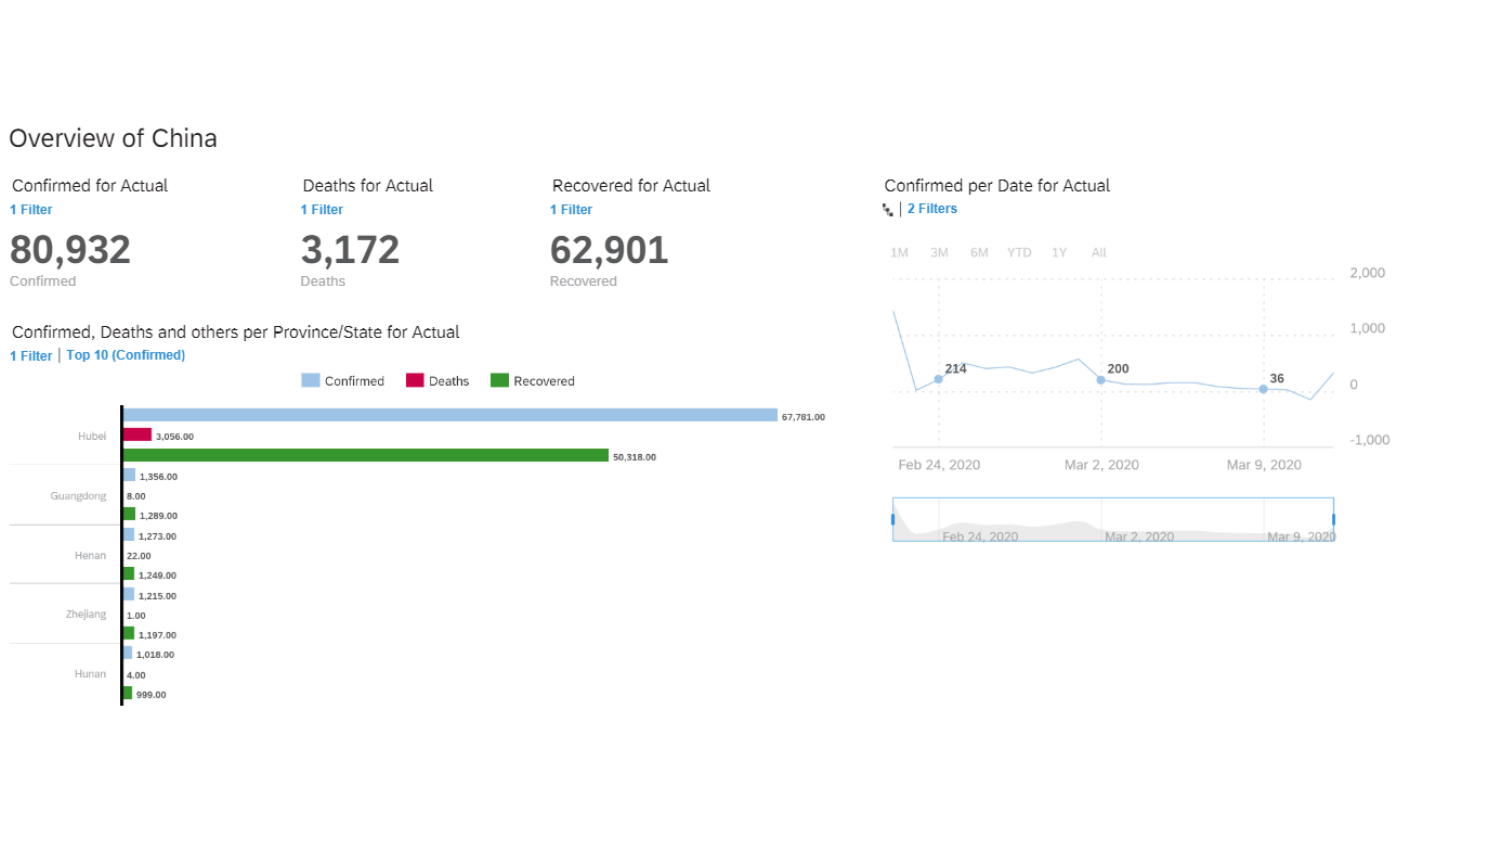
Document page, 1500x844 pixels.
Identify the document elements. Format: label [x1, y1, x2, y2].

picture [0, 109, 1500, 734]
